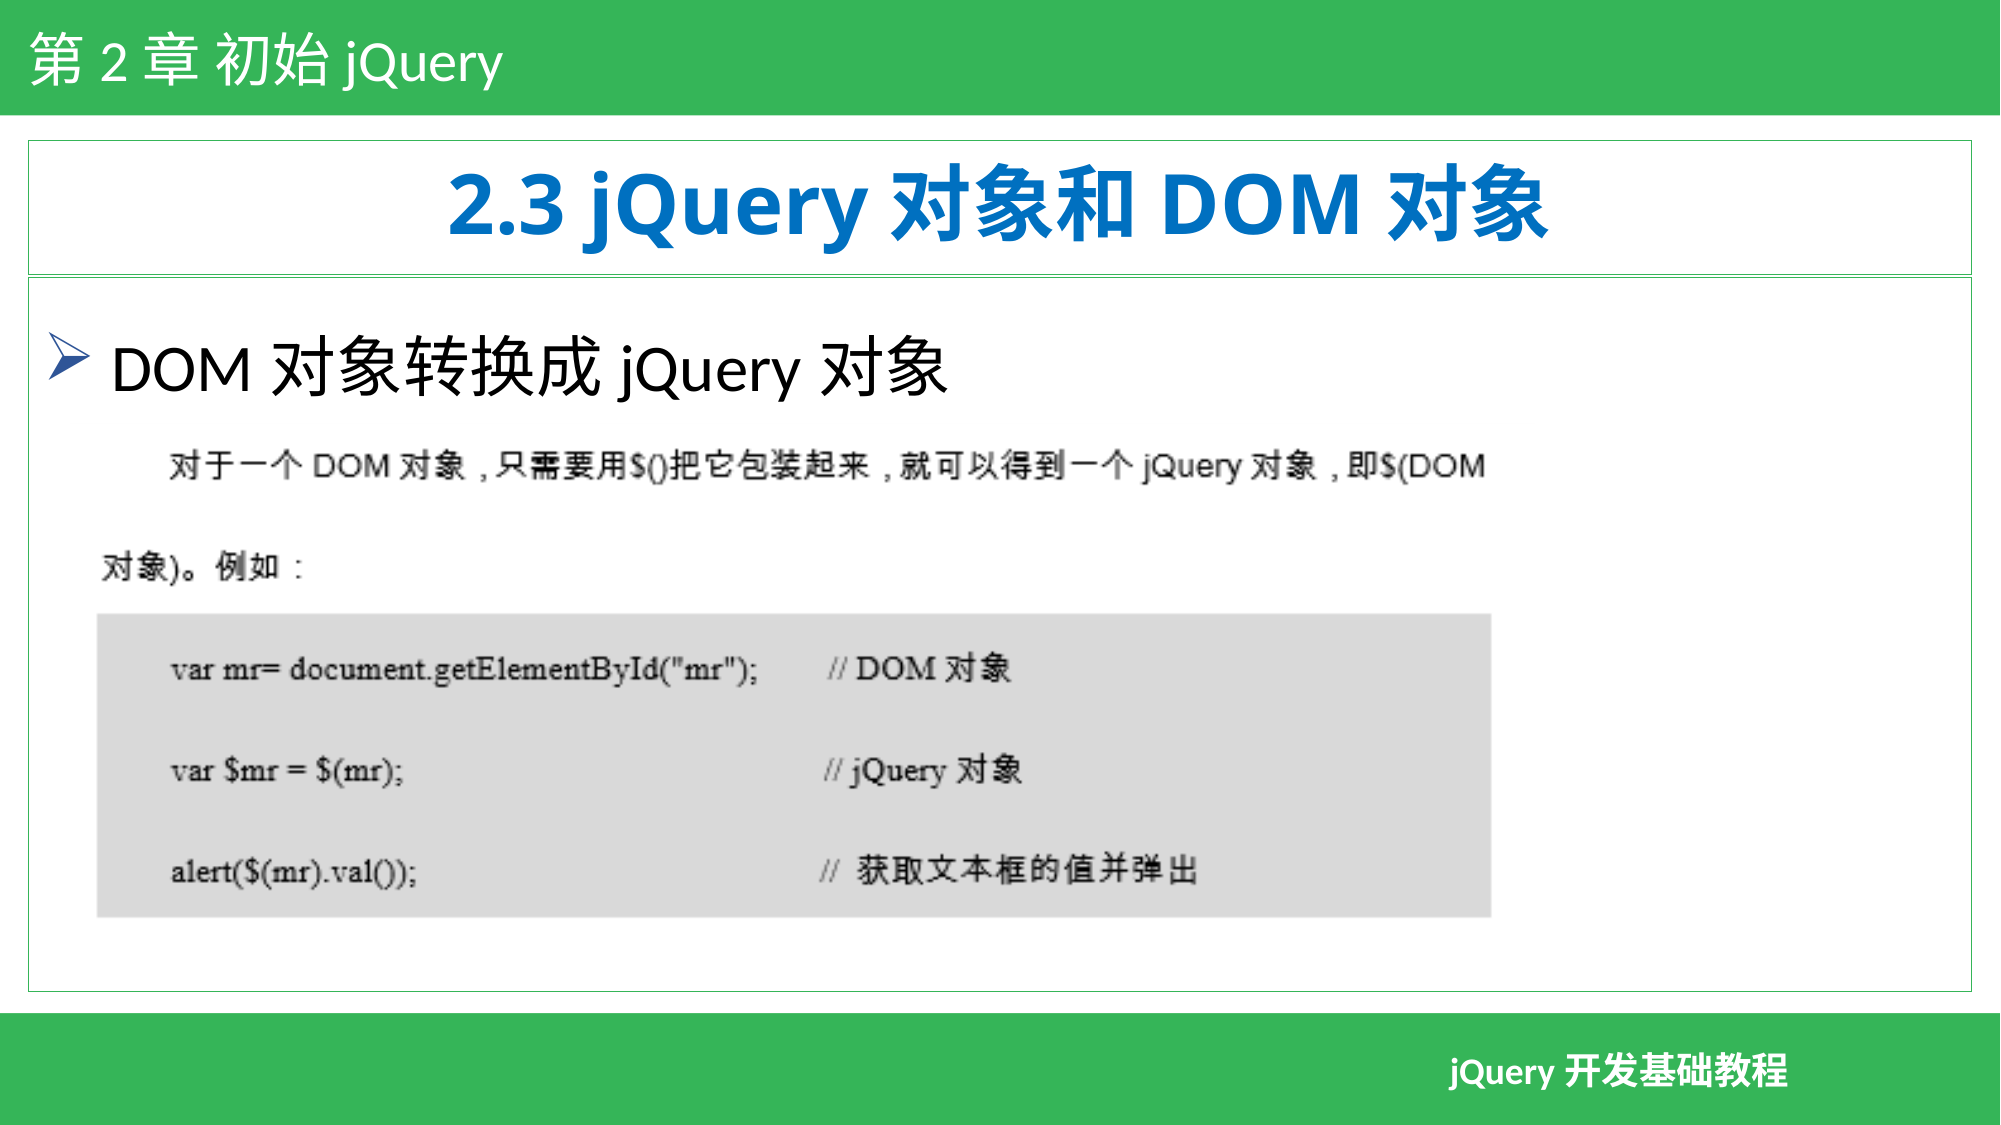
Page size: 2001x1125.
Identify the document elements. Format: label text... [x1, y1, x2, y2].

text_box 第2章 初始jQuery [12, 16, 519, 101]
picture [70, 422, 1535, 941]
text_box [0, 114, 2000, 1014]
text_box jQuery开发基础教程 [1435, 1039, 1805, 1100]
list DOM对象转换成jQuery对象 [28, 277, 1972, 992]
title 2.3 jQuery对象和DOM对象 [28, 140, 1972, 275]
